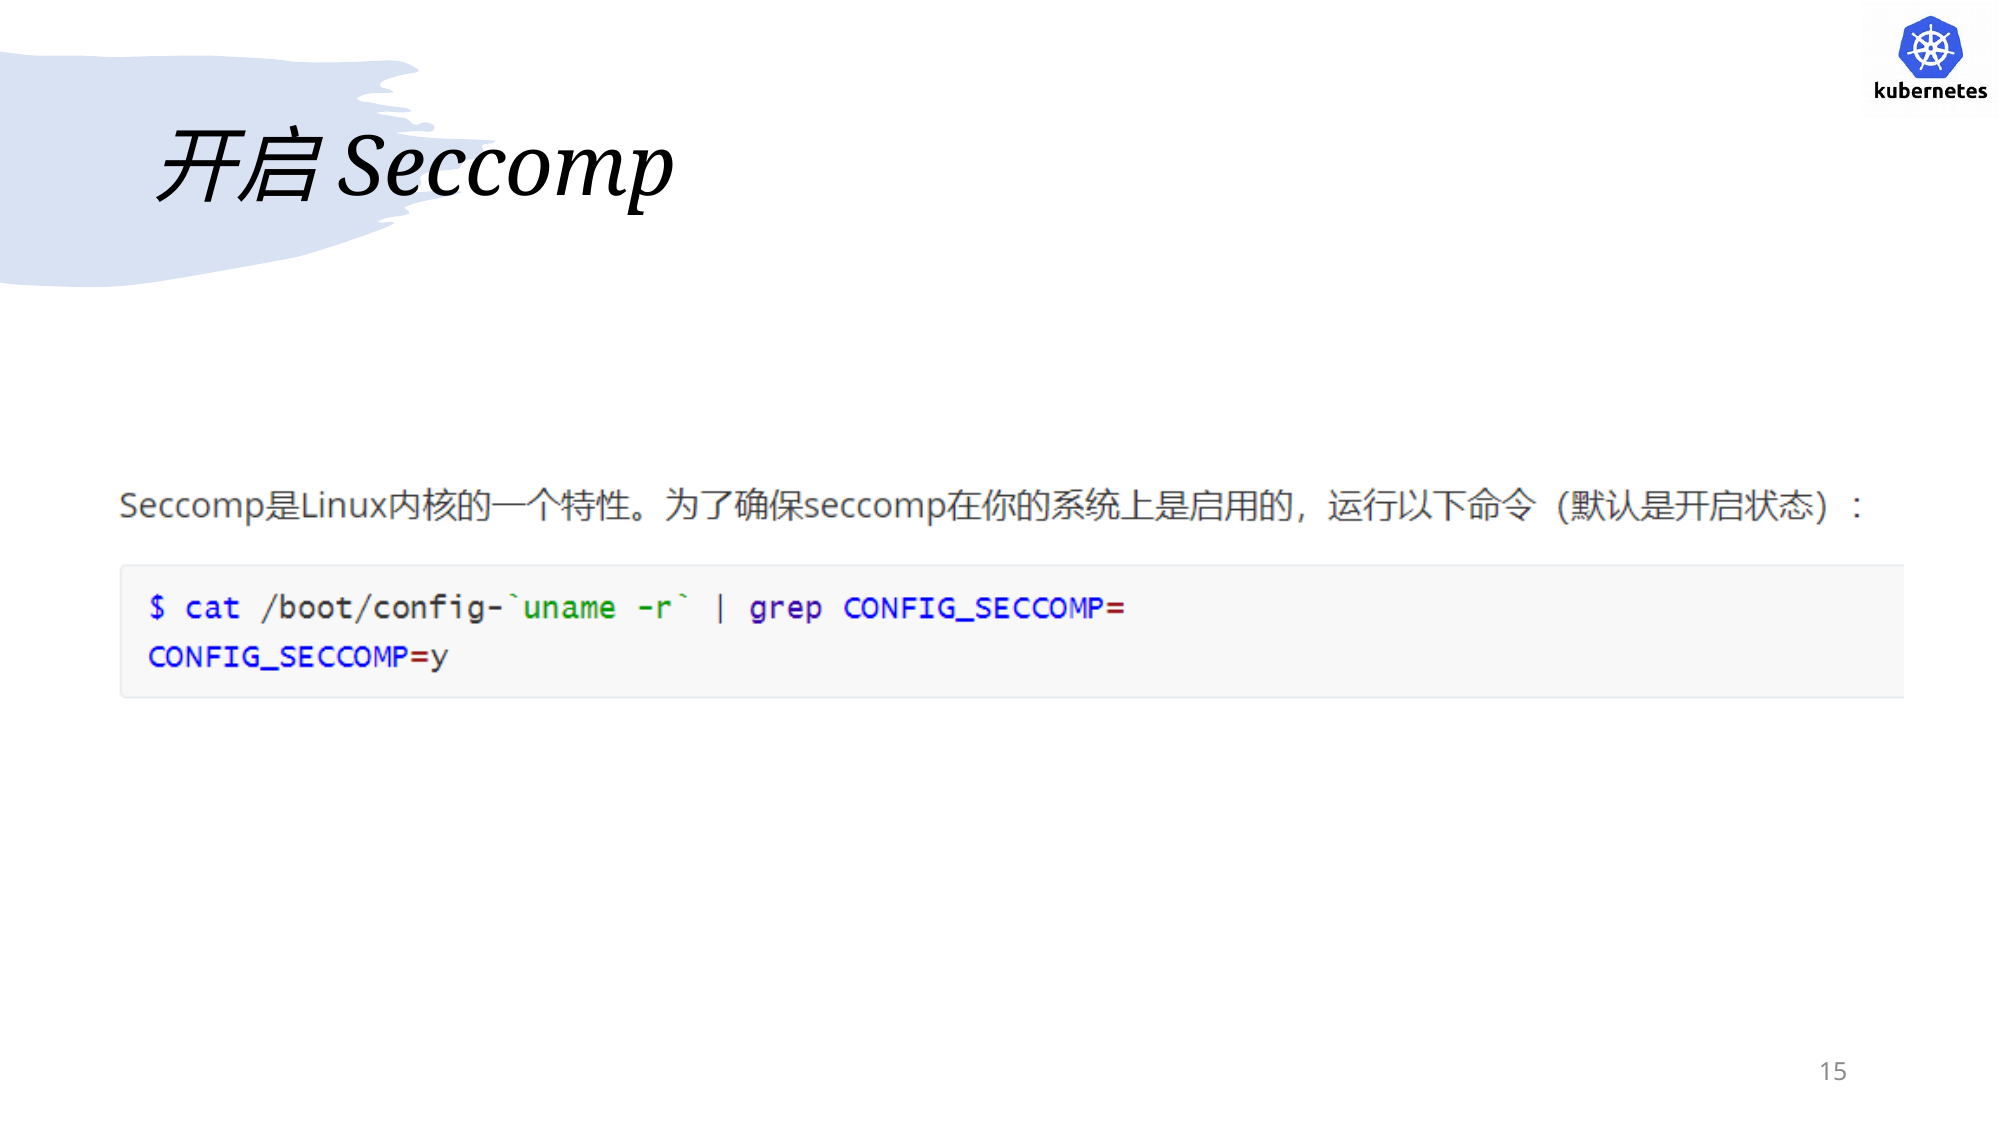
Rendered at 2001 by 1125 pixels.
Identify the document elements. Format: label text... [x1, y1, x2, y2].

picture [1862, 1, 1999, 118]
title 开启Seccomp [137, 59, 1863, 278]
slide_number 15 [1412, 1042, 1863, 1103]
picture [96, 469, 1904, 730]
